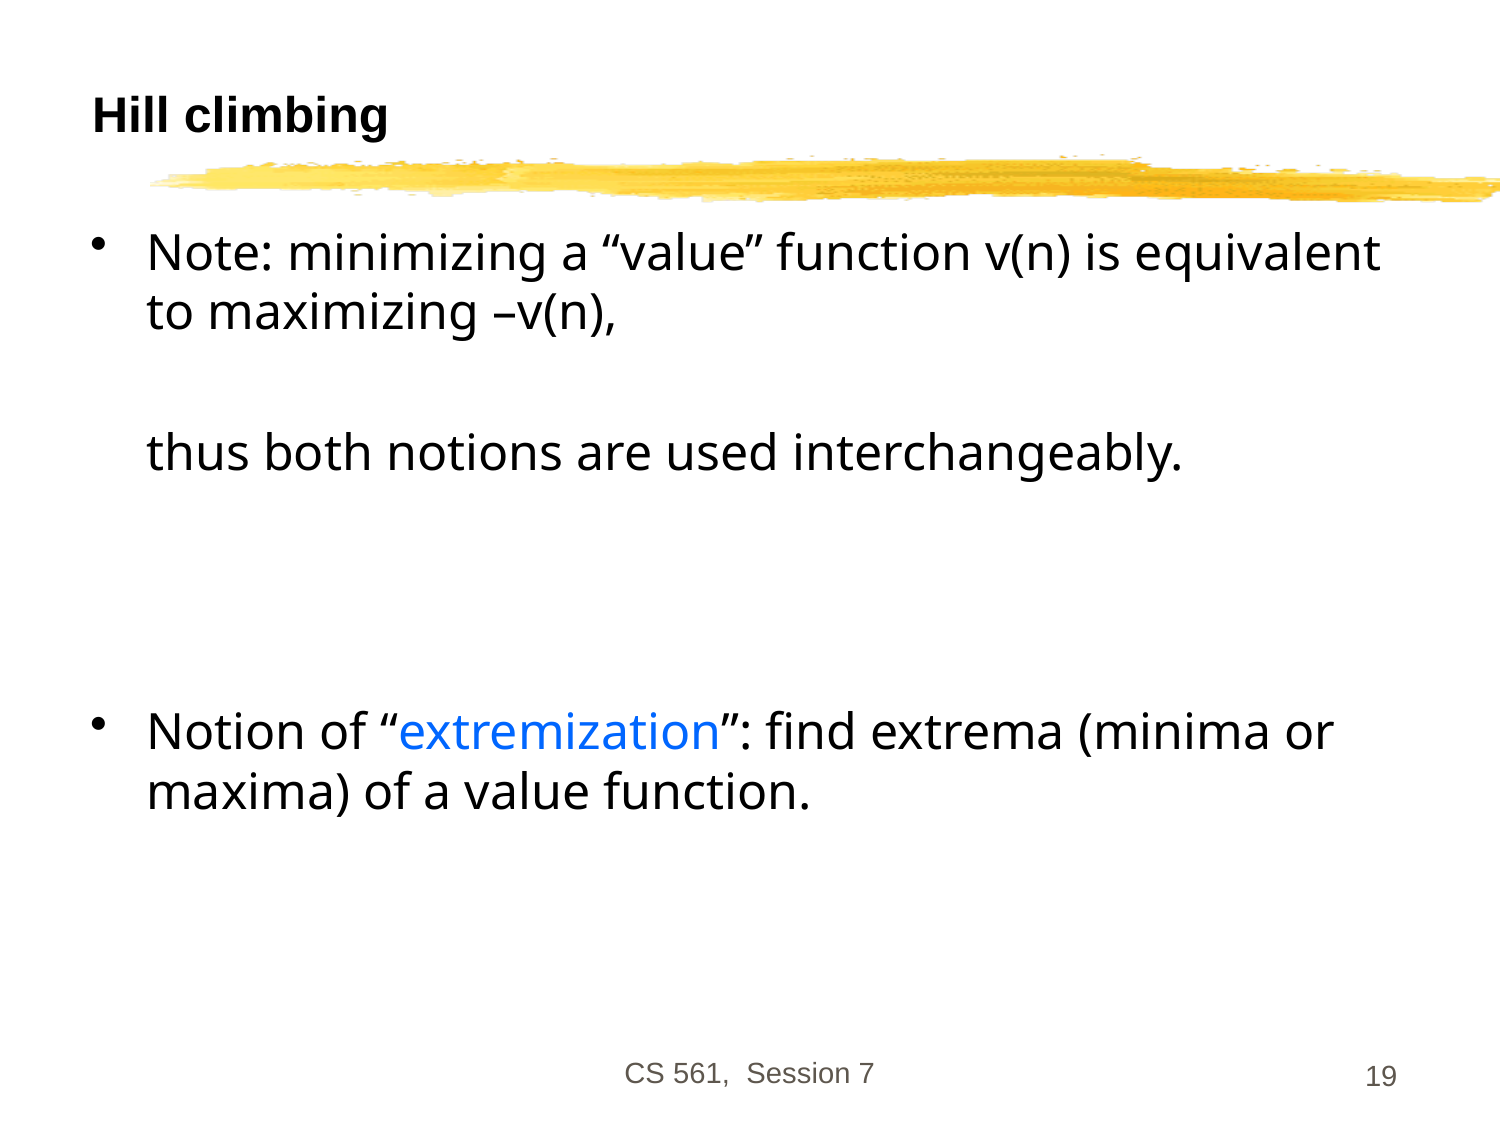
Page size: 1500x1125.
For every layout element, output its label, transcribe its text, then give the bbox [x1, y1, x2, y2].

title Hill climbing [76, 37, 1415, 151]
footer CS 561, Session 7 [512, 1021, 988, 1098]
picture [150, 149, 1500, 213]
list Note: minimizing a “value” function v(n) is equivalent to maximizing –v(n), thus both notions are used interchangeably. Notion of “extremization”: find extrema (minima or maxima) of a value function. [74, 212, 1417, 994]
slide_number 19 [1099, 1024, 1413, 1101]
